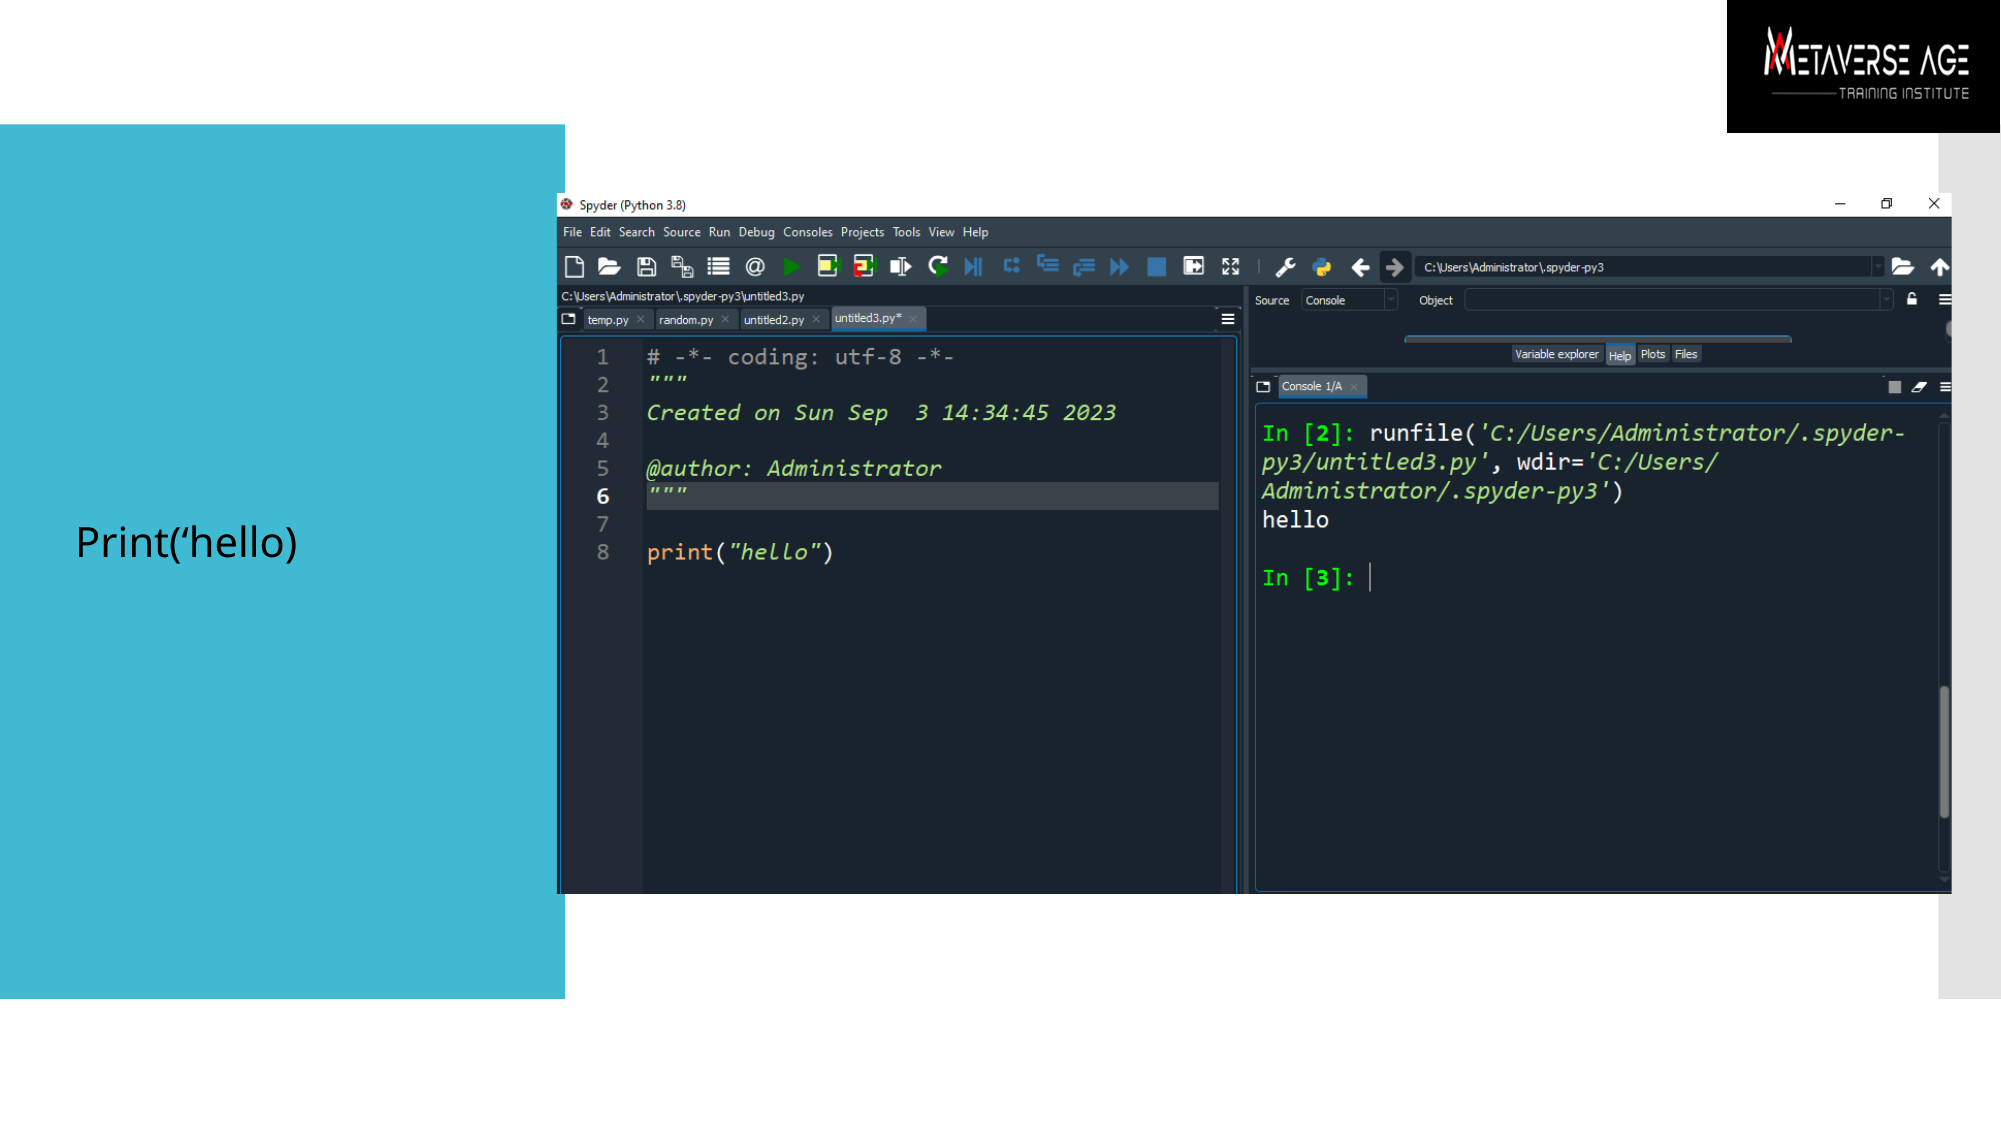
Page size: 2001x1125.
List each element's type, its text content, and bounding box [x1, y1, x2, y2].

picture [1727, 0, 2000, 133]
picture [556, 193, 1952, 894]
text_box Print(‘hello) [60, 508, 458, 573]
